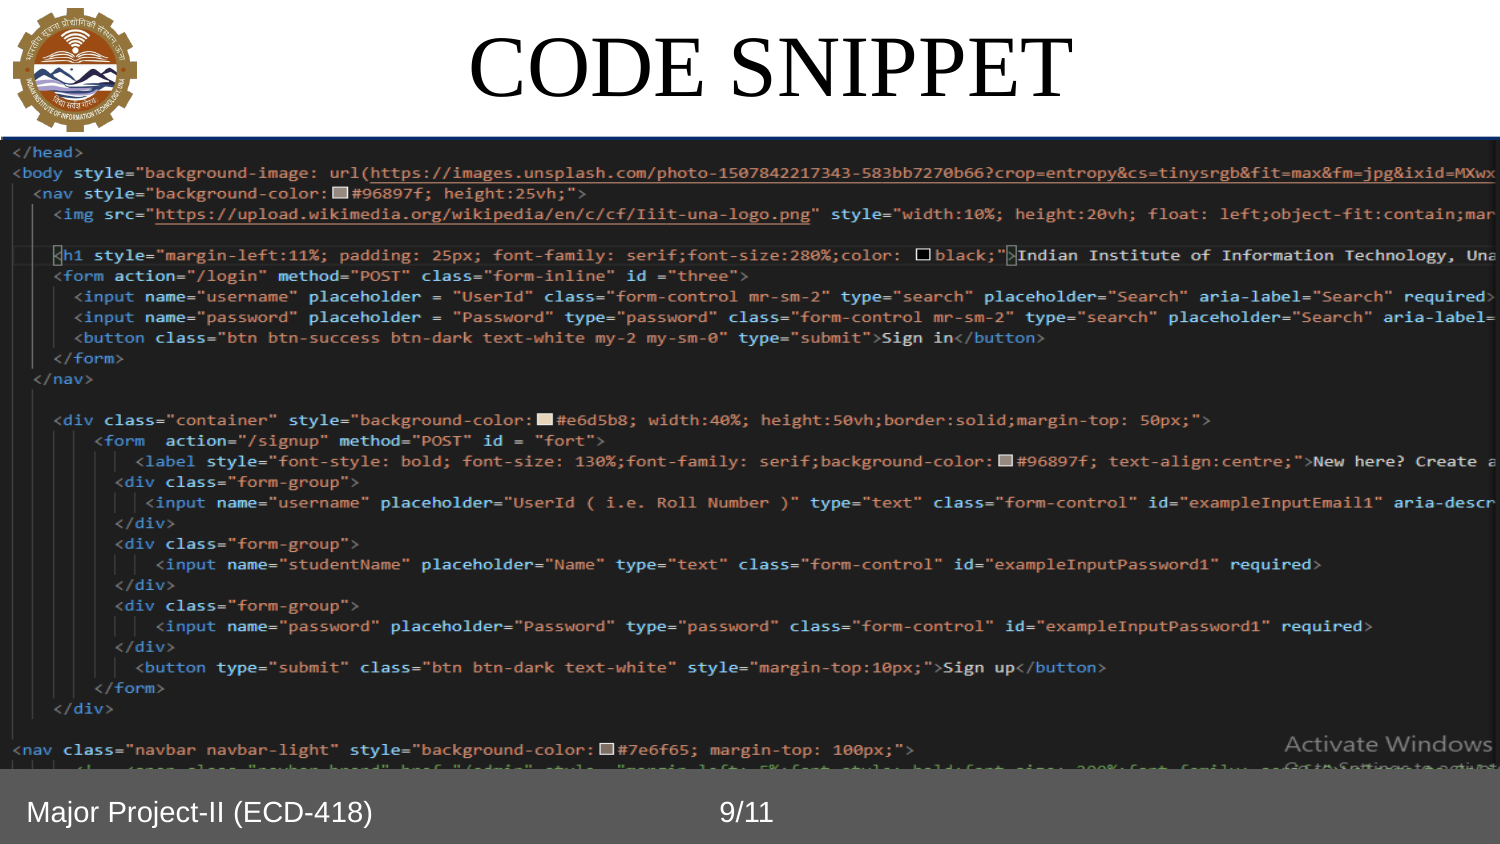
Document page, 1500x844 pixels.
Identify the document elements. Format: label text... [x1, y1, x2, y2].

picture [13, 7, 137, 132]
text_box Major Project-II (ECD-418) 9/11 [3, 778, 1497, 834]
picture [0, 140, 1500, 769]
text_box CODE SNIPPET [0, 0, 1500, 137]
text_box [0, 776, 1500, 844]
